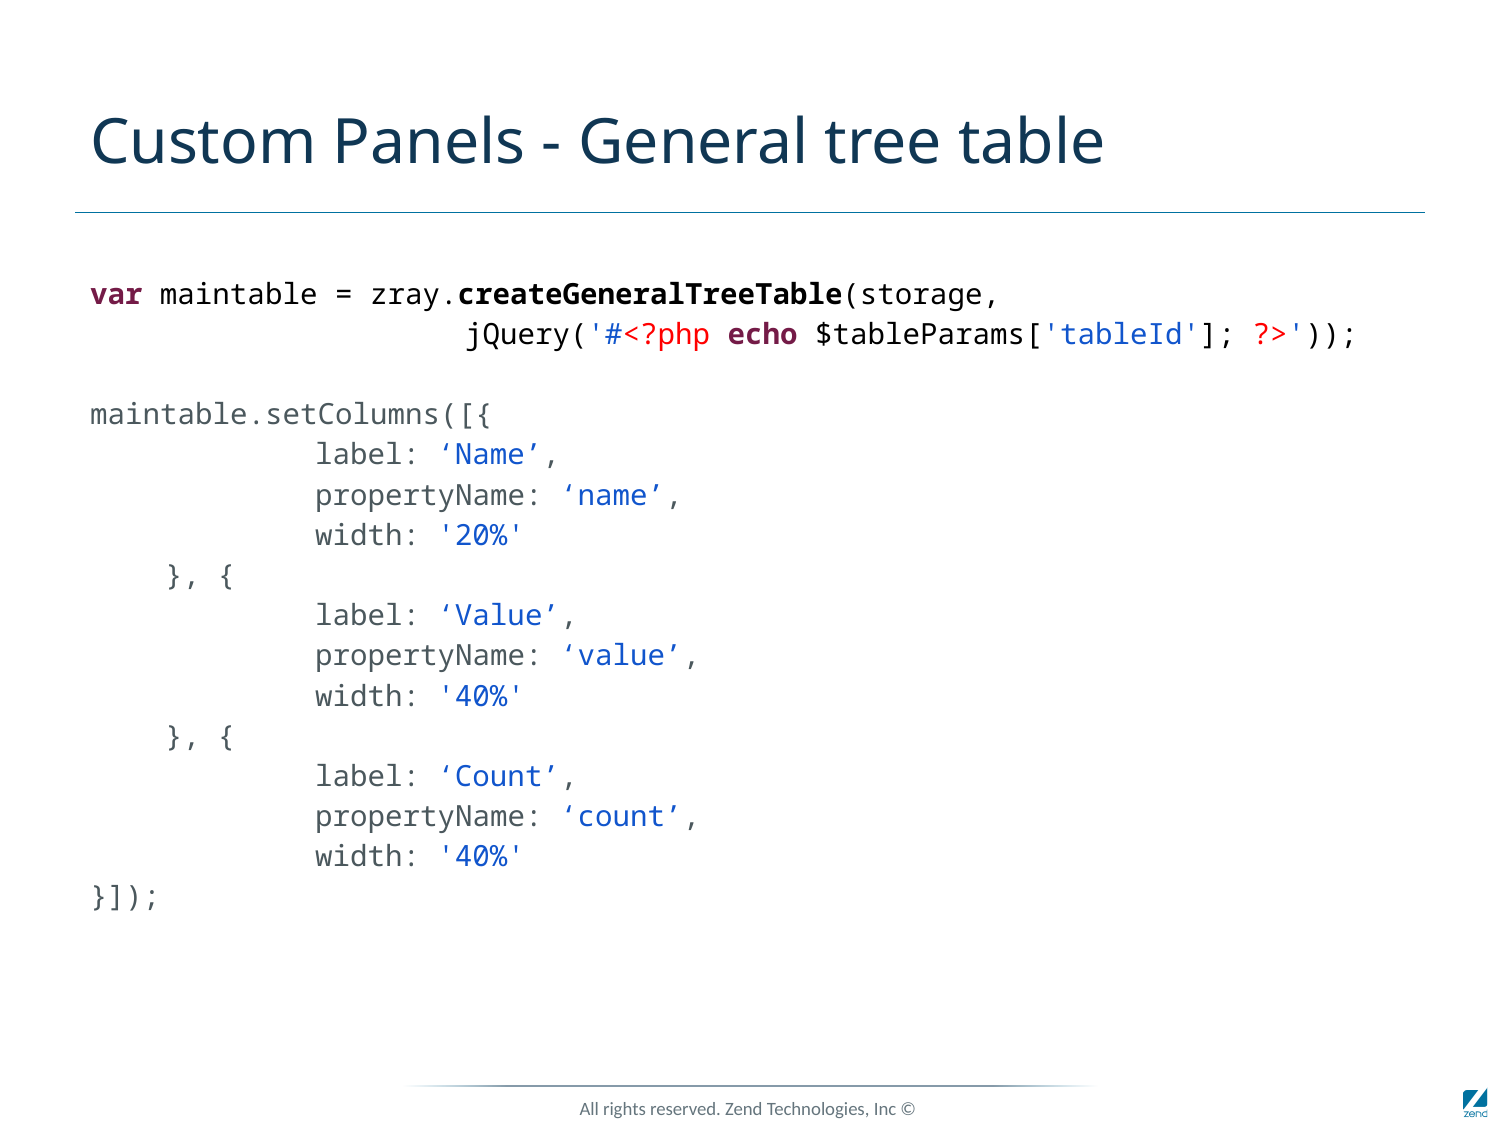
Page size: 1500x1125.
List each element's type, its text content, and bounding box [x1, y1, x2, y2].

picture [1463, 1087, 1488, 1118]
list var maintable = zray.createGeneralTreeTable(storage, jQuery('#<?php echo $tableParams['tableId']; ?>')); maintable.setColumns([{ label: ‘Name’, propertyName: ‘name’, width: '20%' }, { label: ‘Value’, propertyName: ‘value’, width: '40%' }, { label: ‘Count’, propertyName: ‘count’, width: '40%' }]); [75, 262, 1425, 1042]
title Custom Panels - General tree table [75, 45, 1425, 233]
